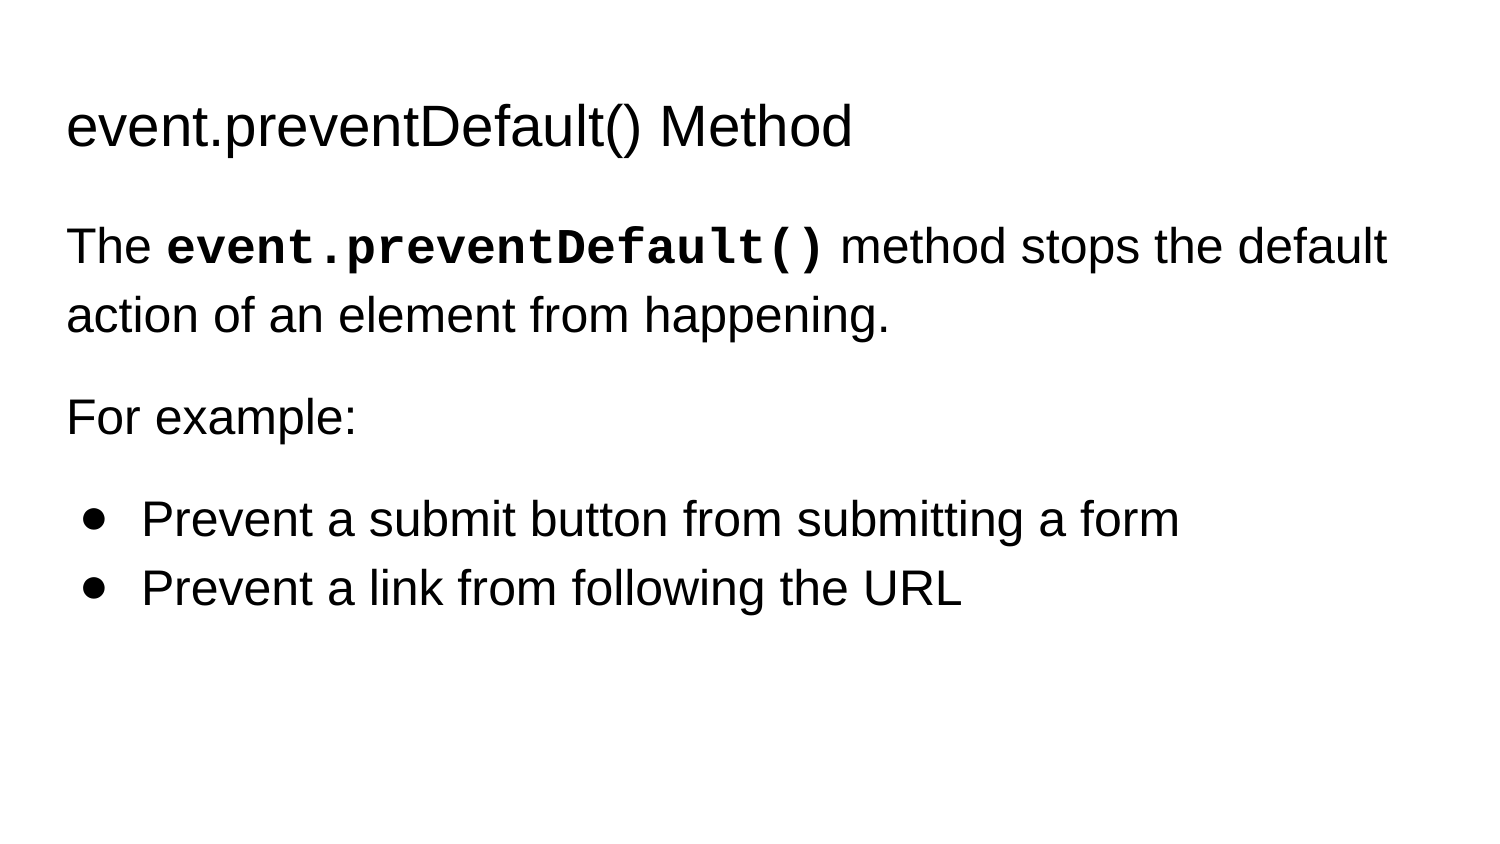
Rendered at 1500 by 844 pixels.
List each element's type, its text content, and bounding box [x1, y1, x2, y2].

list The event.preventDefault() method stops the default action of an element from happening. For example: Prevent a submit button from submitting a form Prevent a link from following the URL [51, 189, 1449, 750]
title event.preventDefault() Method [51, 72, 1449, 167]
